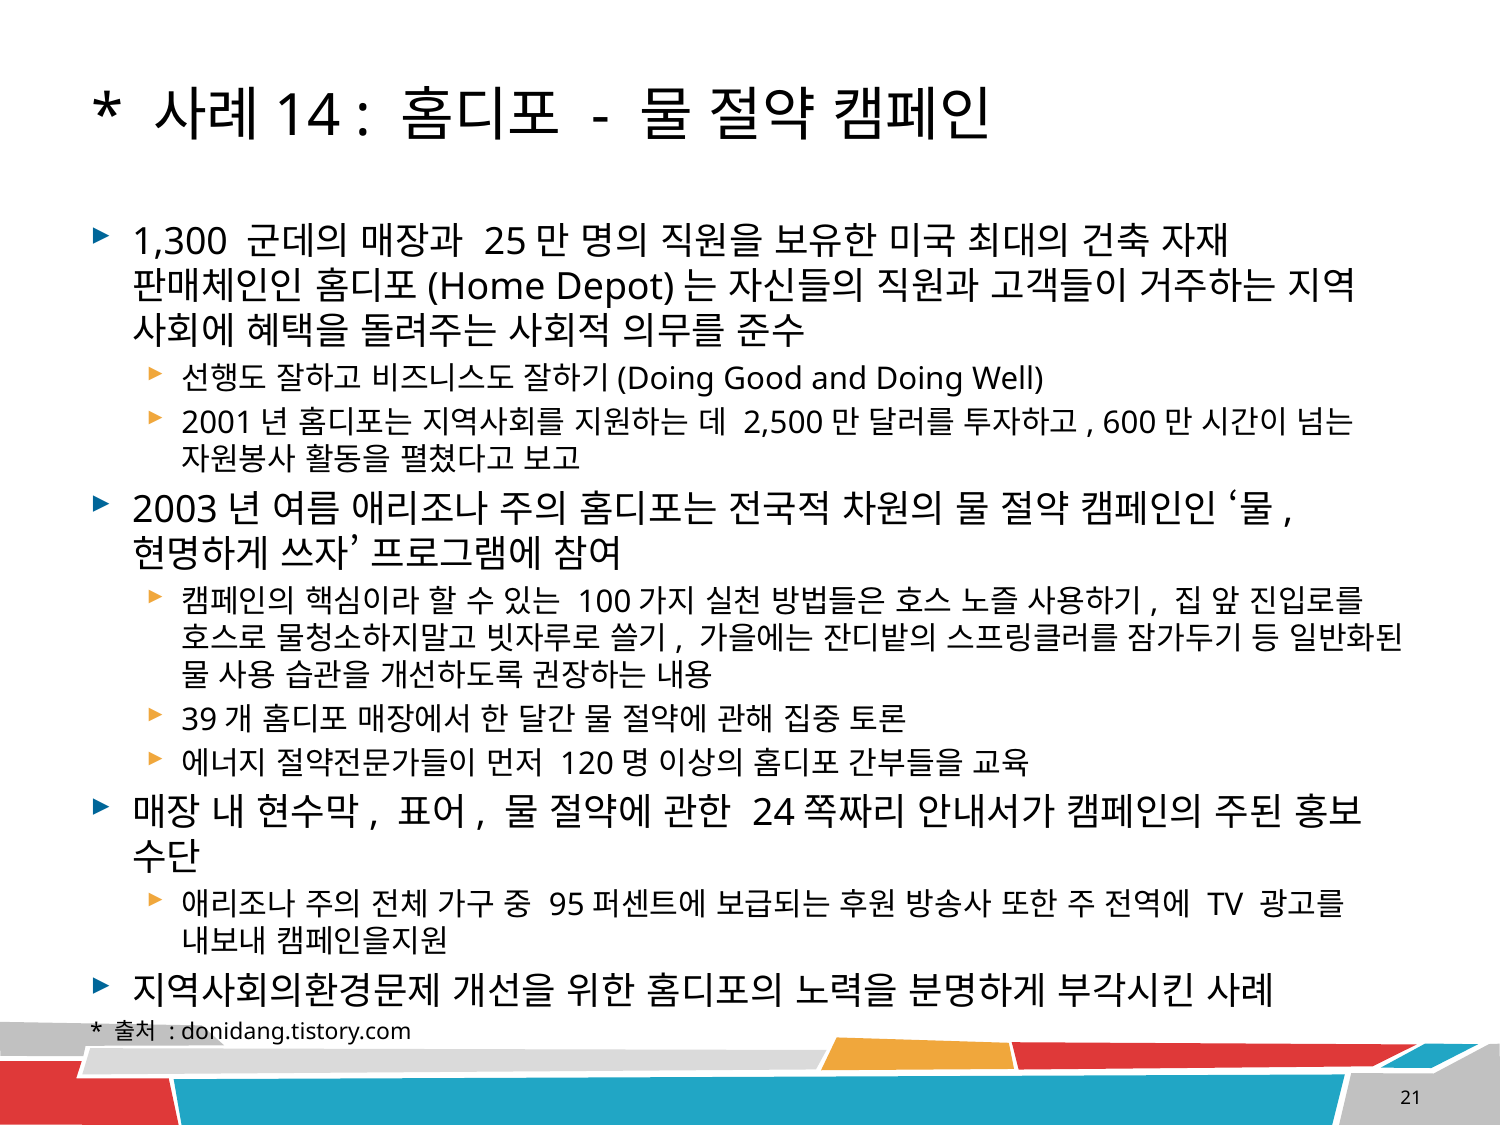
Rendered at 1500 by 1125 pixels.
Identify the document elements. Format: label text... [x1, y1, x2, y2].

title * 사례14 : 홈디포 - 물 절약 캠페인 [76, 17, 1500, 206]
slide_number 21 [1361, 1079, 1437, 1118]
list 1,300 군데의 매장과 25만 명의 직원을 보유한 미국 최대의 건축 자재 판매체인인 홈디포(Home Depot)는 자신들의 직원과 고객들이 거주하는 지역 사회에 혜택을 돌려주는 사회적 의무를 준수 선행도 잘하고 비즈니스도 잘하기(Doing Good and Doing Well) 2001년 홈디포는 지역사회를 지원하는 데 2,500만 달러를 투자하고, 600만 시간이 넘는 자원봉사 활동을 펼쳤다고 보고 2003년 여름 애리조나 주의 홈디포는 전국적 차원의 물 절약 캠페인인 ‘물, 현명하게 쓰자’ 프로그램에 참여 캠페인의 핵심이라 할 수 있는 100가지 실천 방법들은 호스 노즐 사용하기, 집 앞 진입로를 호스로 물청소하지말고 빗자루로 쓸기, 가을에는 잔디밭의 스프링클러를 잠가두기 등 일반화된 물 사용 습관을 개선하도록 권장하는 내용 39개 홈디포 매장에서 한 달간 물 절약에 관해 집중 토론 에너지 절약전문가들이 먼저 120명 이상의 홈디포 간부들을 교육 매장 내 현수막, 표어, 물 절약에 관한 24쪽짜리 안내서가 캠페인의 주된 홍보 수단 애리조나 주의 전체 가구 중 95퍼센트에 보급되는 후원 방송사 또한 주 전역에 TV 광고를 내보내 캠페인을지원 지역사회의환경문제 개선을 위한 홈디포의 노력을 분명하게 부각시킨 사례 * 출처 : donidang.tistory.com [75, 209, 1425, 965]
